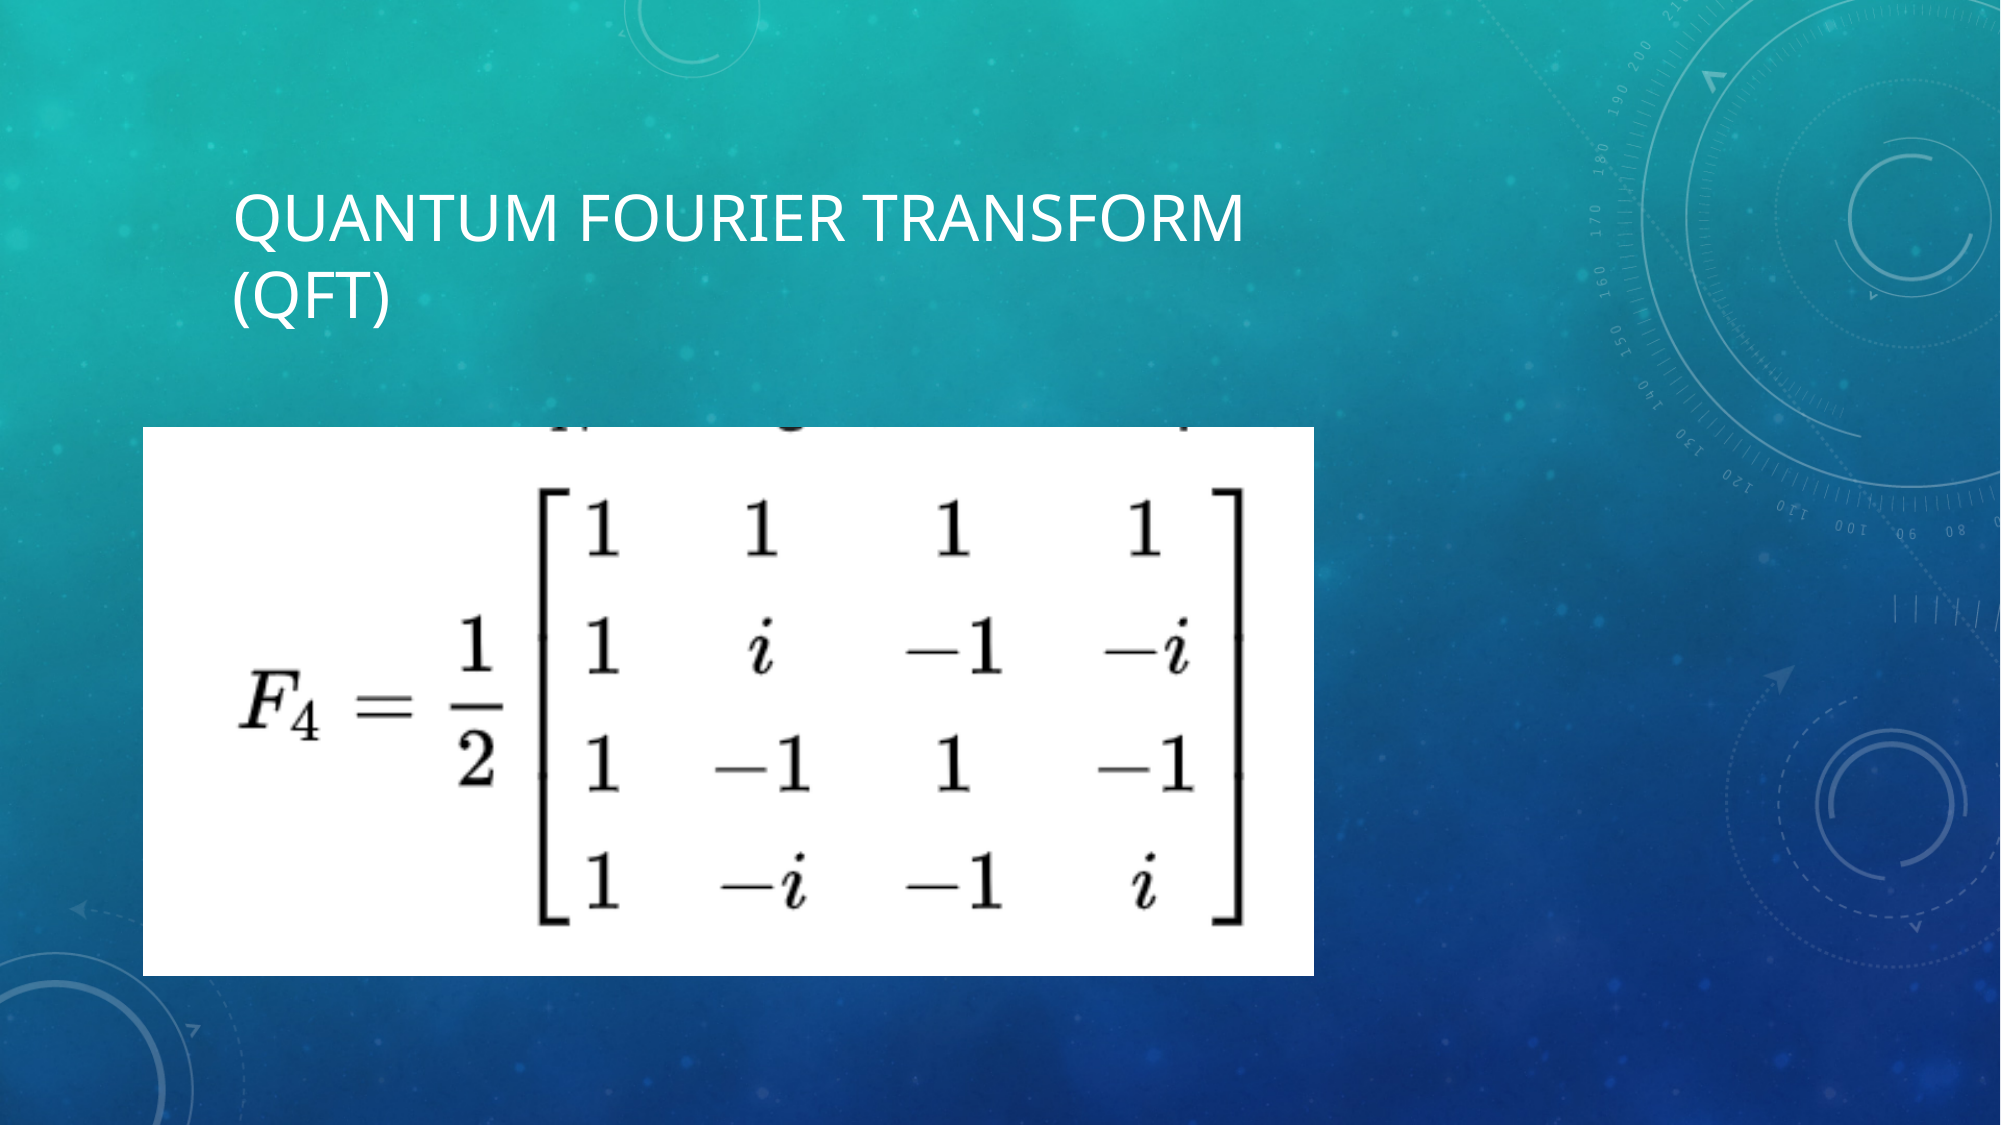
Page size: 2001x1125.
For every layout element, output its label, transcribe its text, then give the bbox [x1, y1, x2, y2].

picture [0, 0, 2001, 1125]
title Quantum Fourier transform (QFT) [217, 169, 1369, 339]
